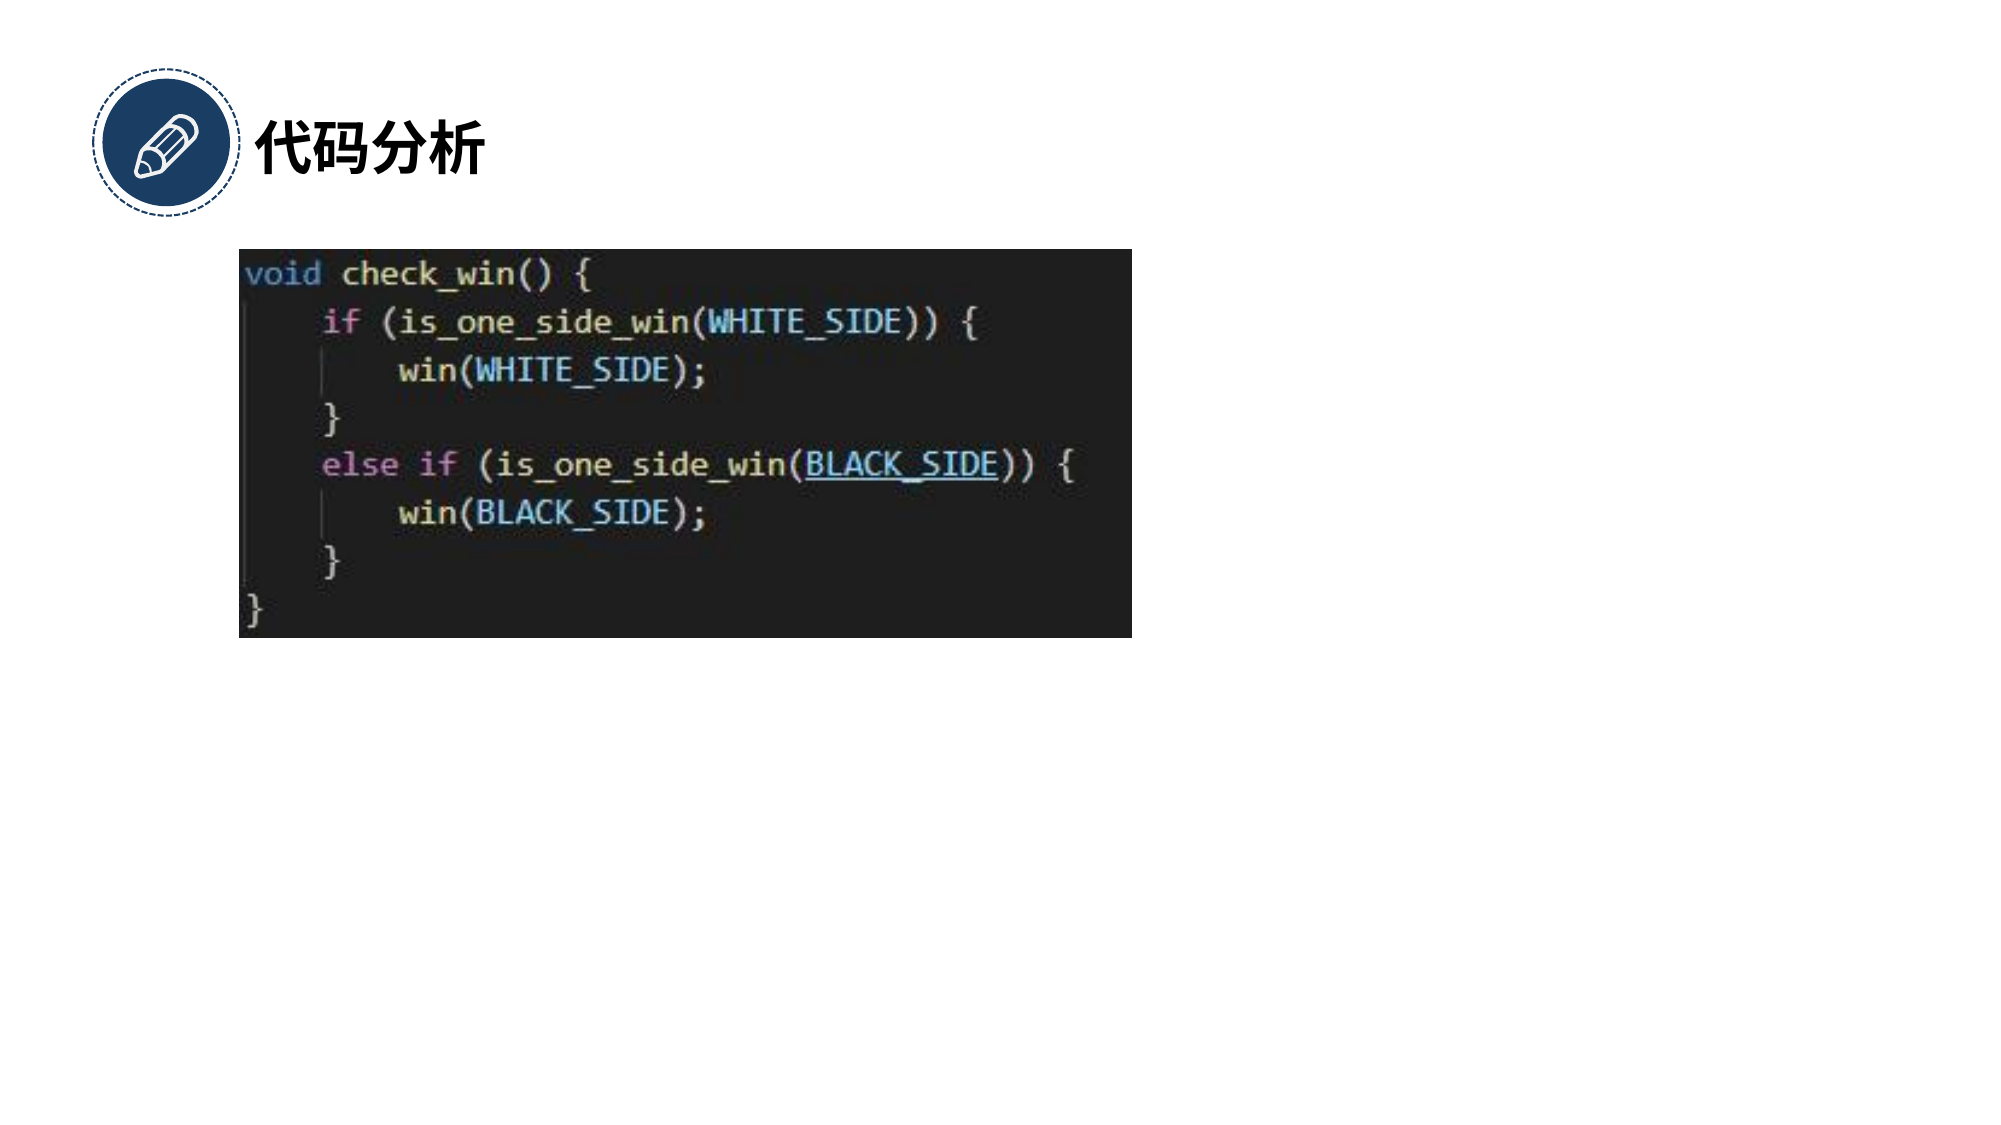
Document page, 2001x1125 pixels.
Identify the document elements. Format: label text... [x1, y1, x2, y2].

text_box [102, 78, 231, 207]
text_box [93, 69, 239, 216]
text_box 代码分析 [239, 103, 1056, 249]
picture [239, 249, 1132, 638]
text_box [133, 114, 199, 179]
